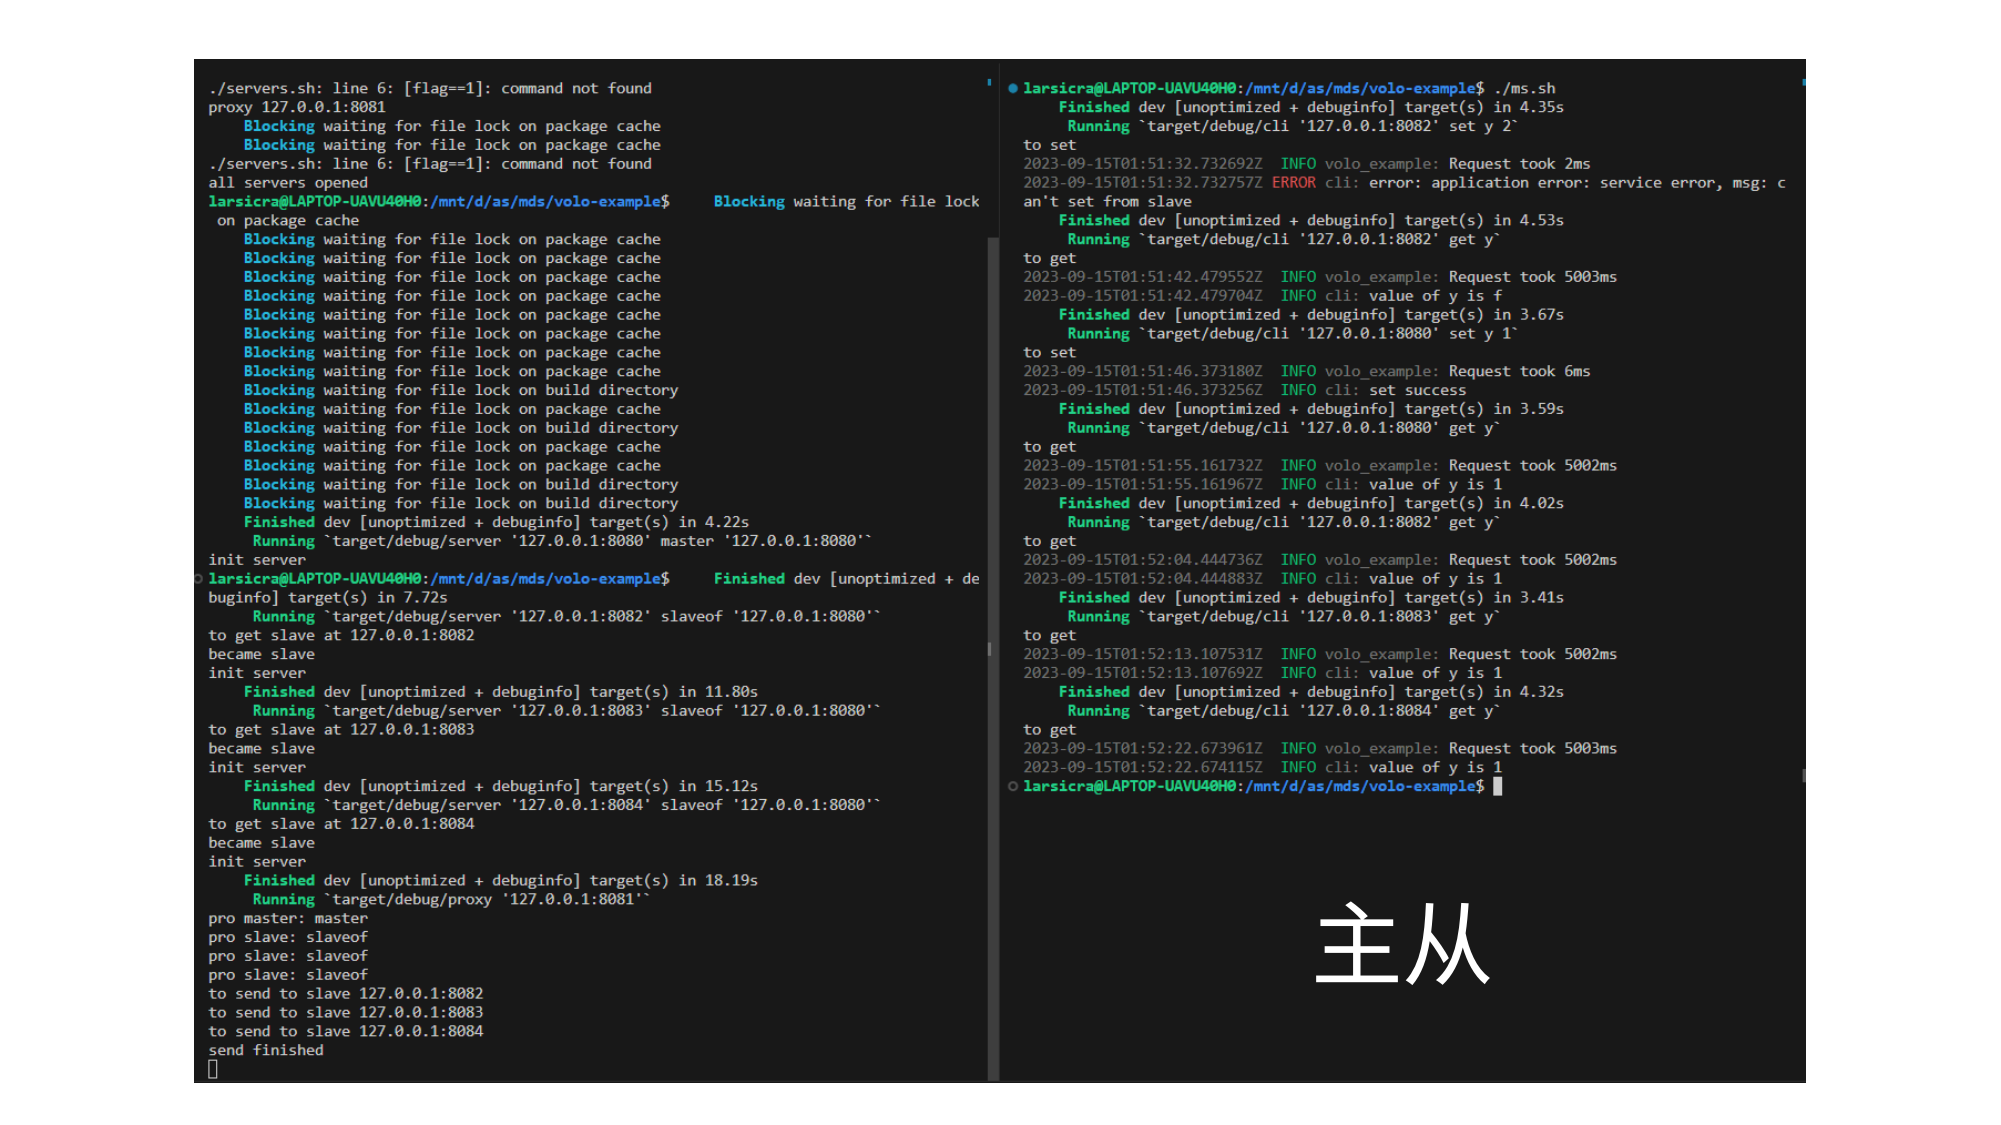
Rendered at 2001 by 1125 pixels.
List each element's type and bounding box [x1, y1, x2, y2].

list [194, 59, 1806, 1083]
